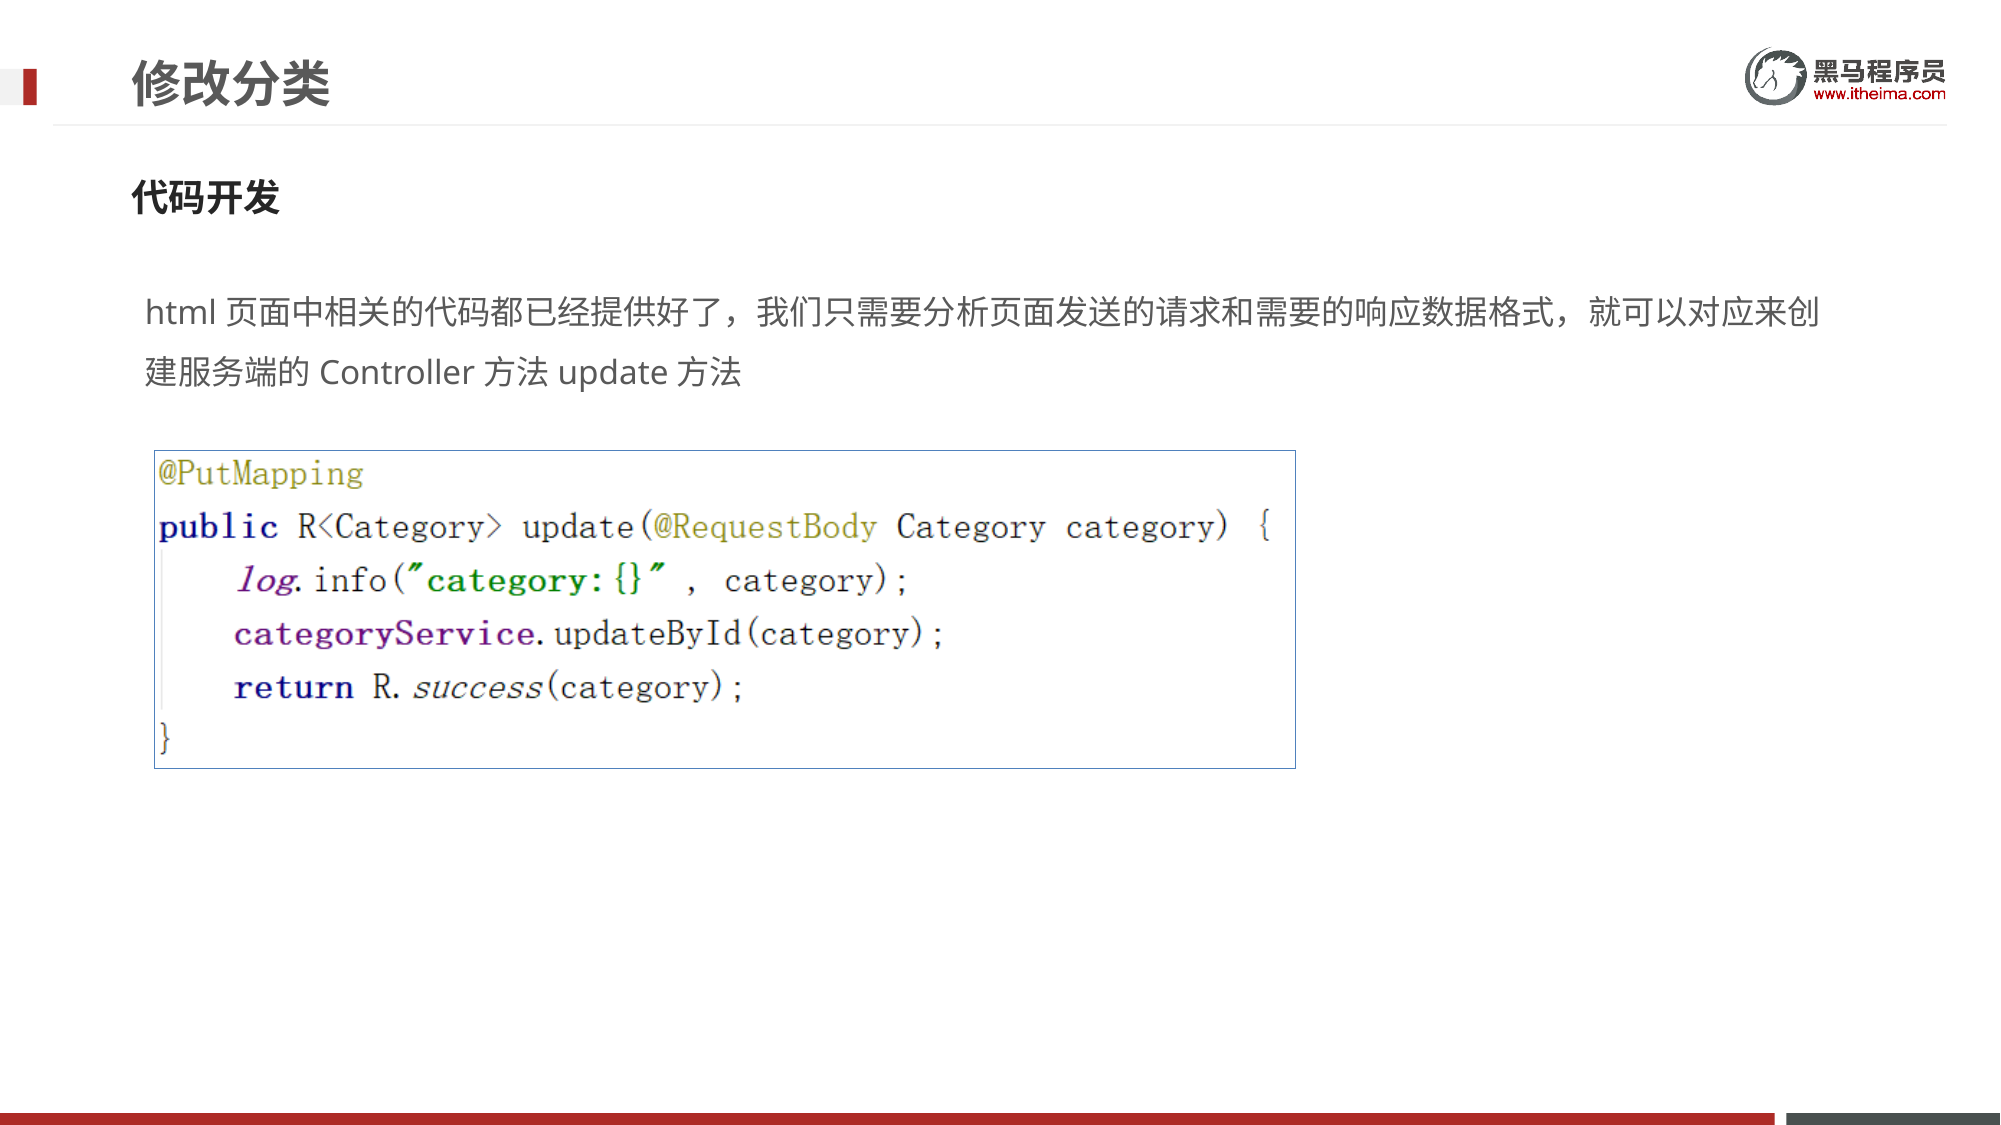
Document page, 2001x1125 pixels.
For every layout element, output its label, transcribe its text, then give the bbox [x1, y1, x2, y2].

text_box html页面中相关的代码都已经提供好了，我们只需要分析页面发送的请求和需要的响应数据格式，就可以对应来创建服务端的Controller方法update方法 [130, 263, 1843, 399]
title 修改分类 [116, 40, 1556, 125]
list 代码开发 [116, 154, 1880, 239]
picture [1744, 46, 1946, 106]
picture [153, 450, 1296, 770]
